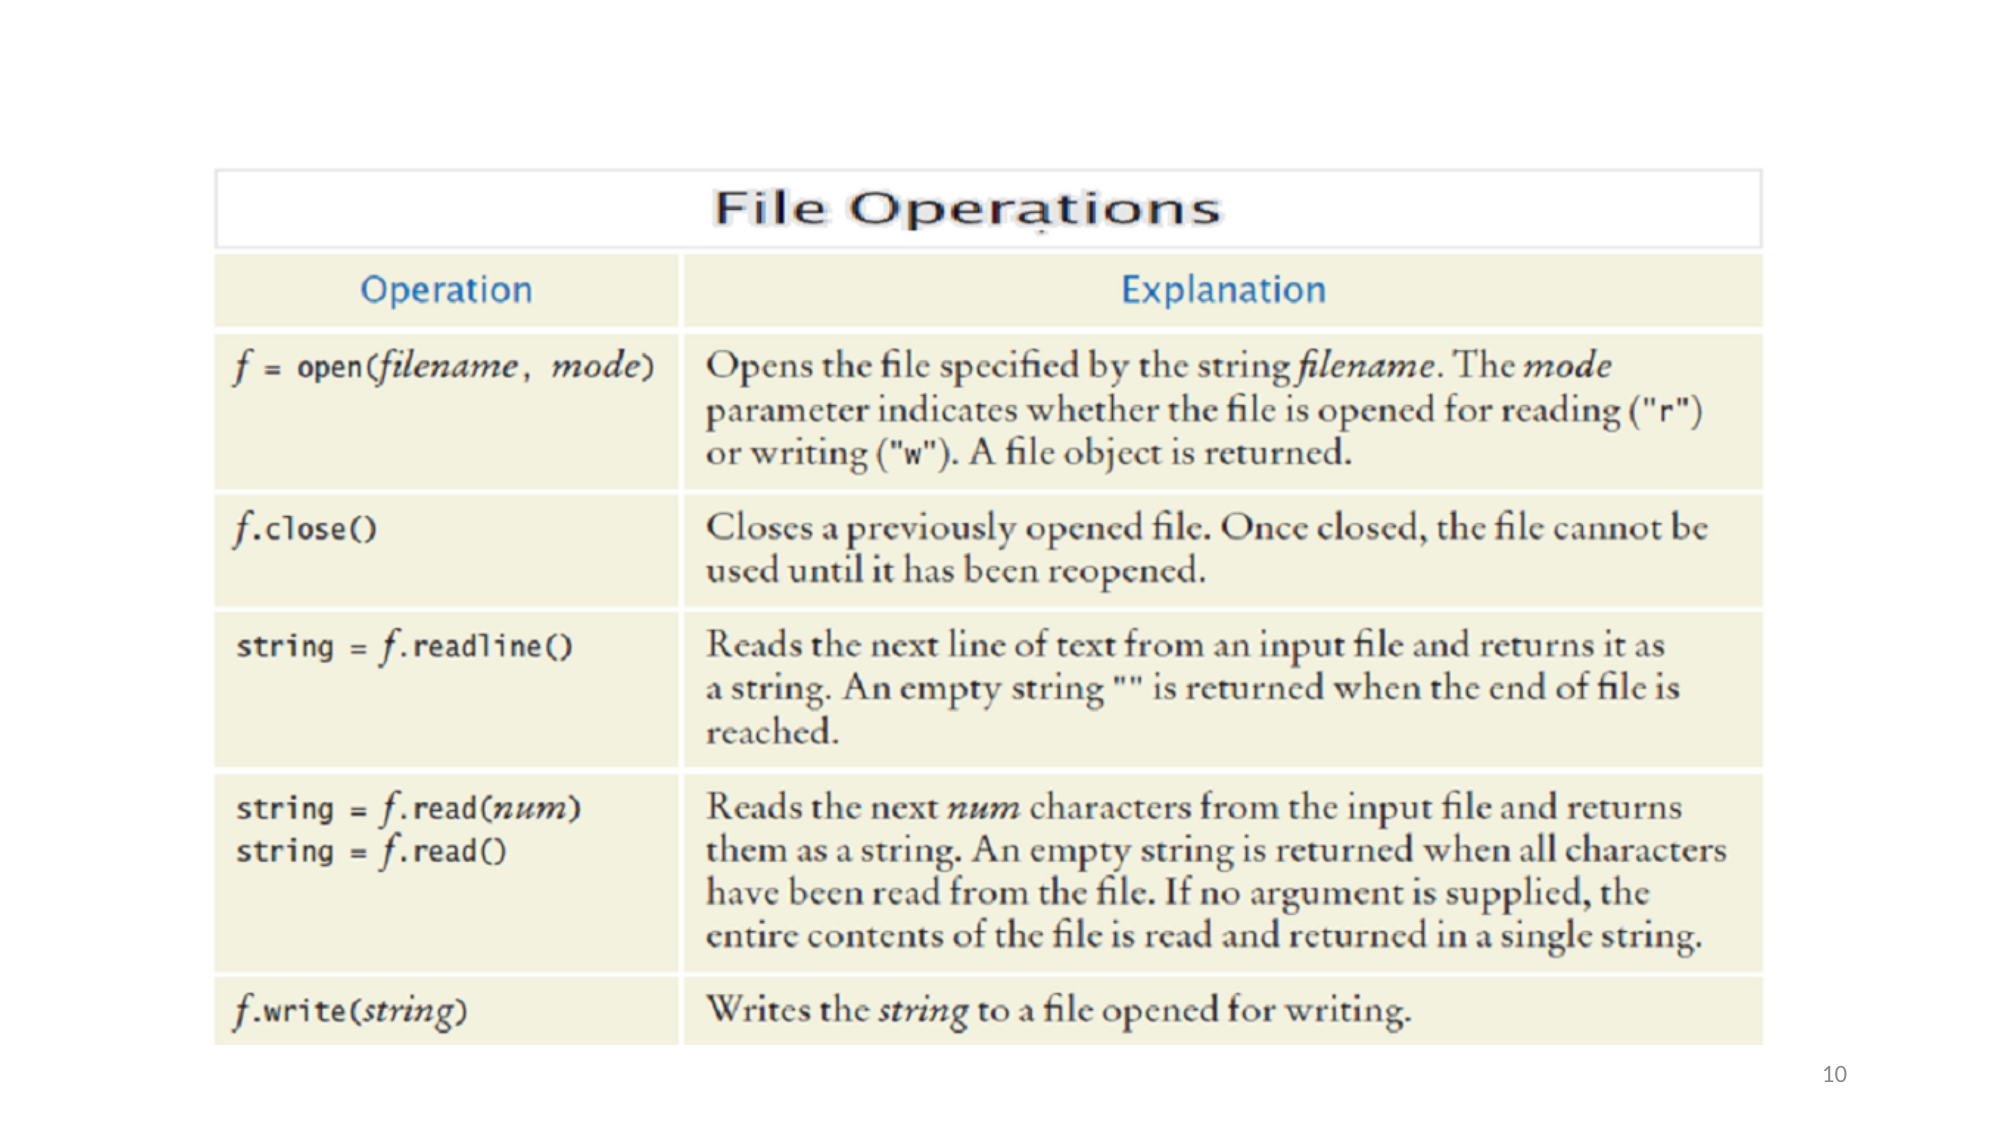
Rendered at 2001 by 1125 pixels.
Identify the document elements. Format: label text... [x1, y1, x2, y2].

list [209, 160, 1769, 1045]
slide_number 10 [1412, 1042, 1863, 1103]
